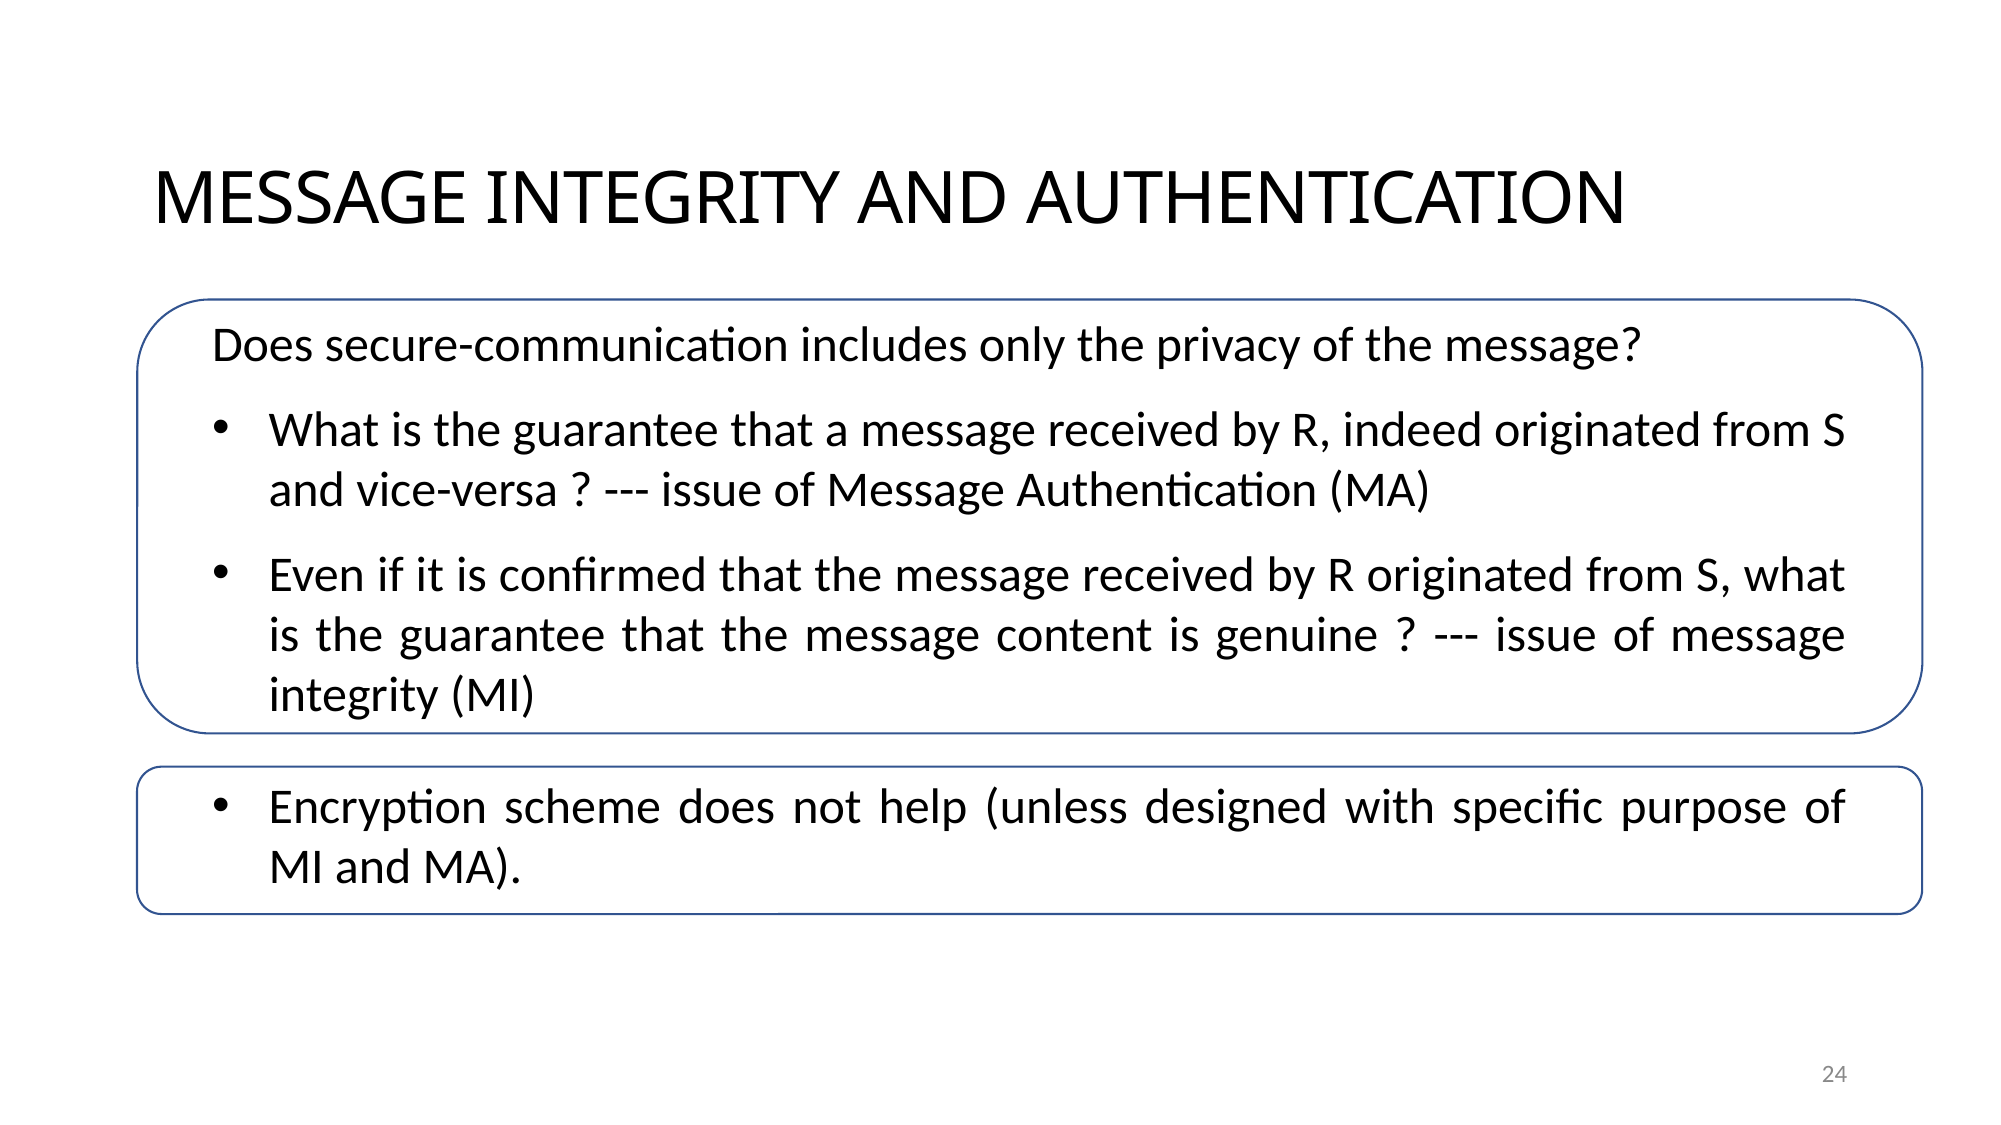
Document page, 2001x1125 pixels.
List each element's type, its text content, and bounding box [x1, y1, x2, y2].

text_box MESSAGE INTEGRITY AND AUTHENTICATION [137, 128, 1788, 275]
text_box [136, 298, 1924, 735]
text_box [137, 900, 1862, 1077]
slide_number 24 [1412, 1042, 1863, 1103]
text_box Does secure-communication includes only the privacy of the message? What is the guarantee that a message received by R, indeed originated from S and vice-versa ? --- issue of Message Authentication (MA) Even if it is confirmed that the message received by R originated from S, what is the guarantee that the message content is genuine ? --- issue of message integrity (MI) [197, 304, 1862, 729]
text_box [135, 765, 1924, 916]
text_box [137, 678, 1862, 781]
text_box [137, 299, 194, 355]
text_box Encryption scheme does not help (unless designed with specific purpose of MI and MA). [197, 766, 1862, 902]
